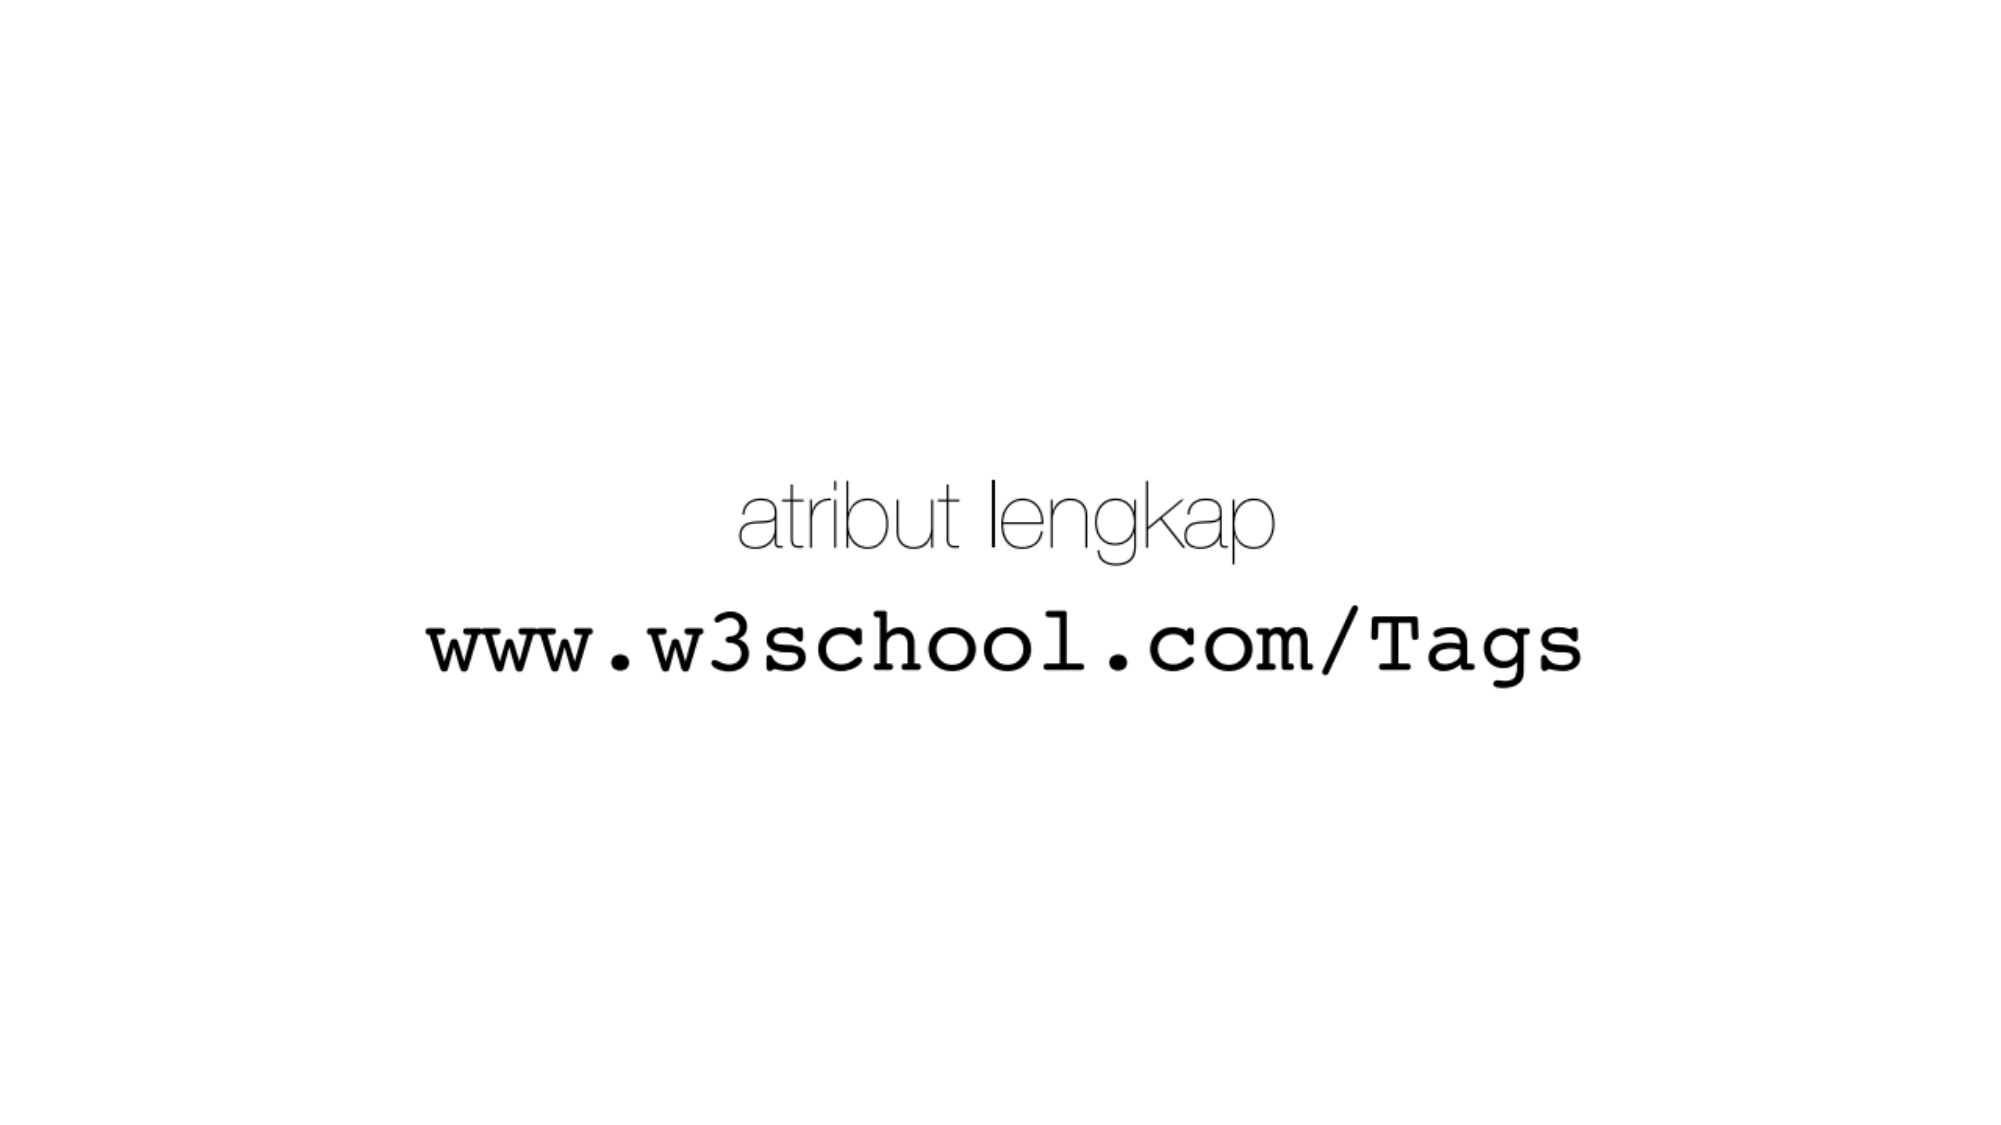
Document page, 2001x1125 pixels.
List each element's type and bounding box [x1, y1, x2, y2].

picture [384, 347, 1616, 778]
